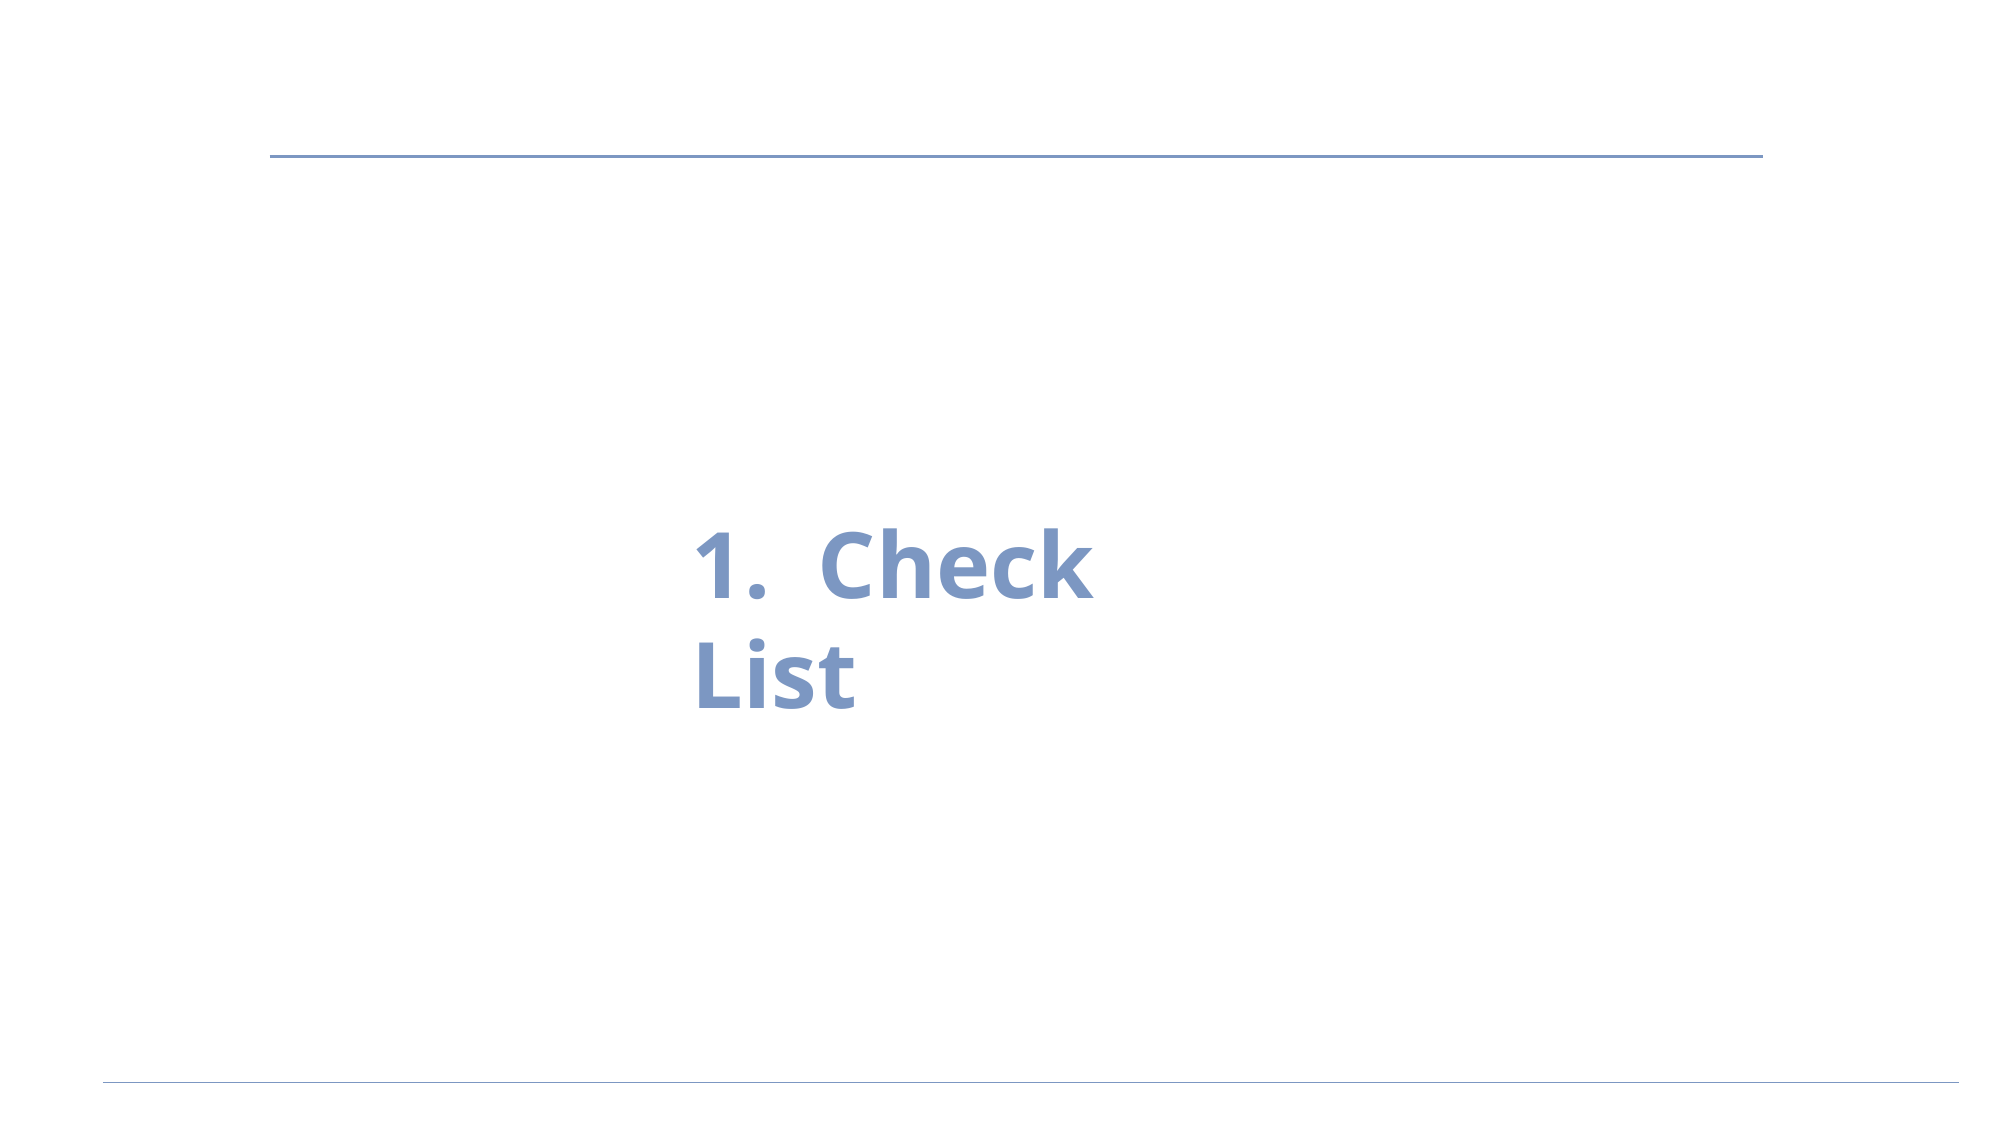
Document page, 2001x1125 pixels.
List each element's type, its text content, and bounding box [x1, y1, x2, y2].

text_box 1. Check List [677, 499, 1288, 734]
